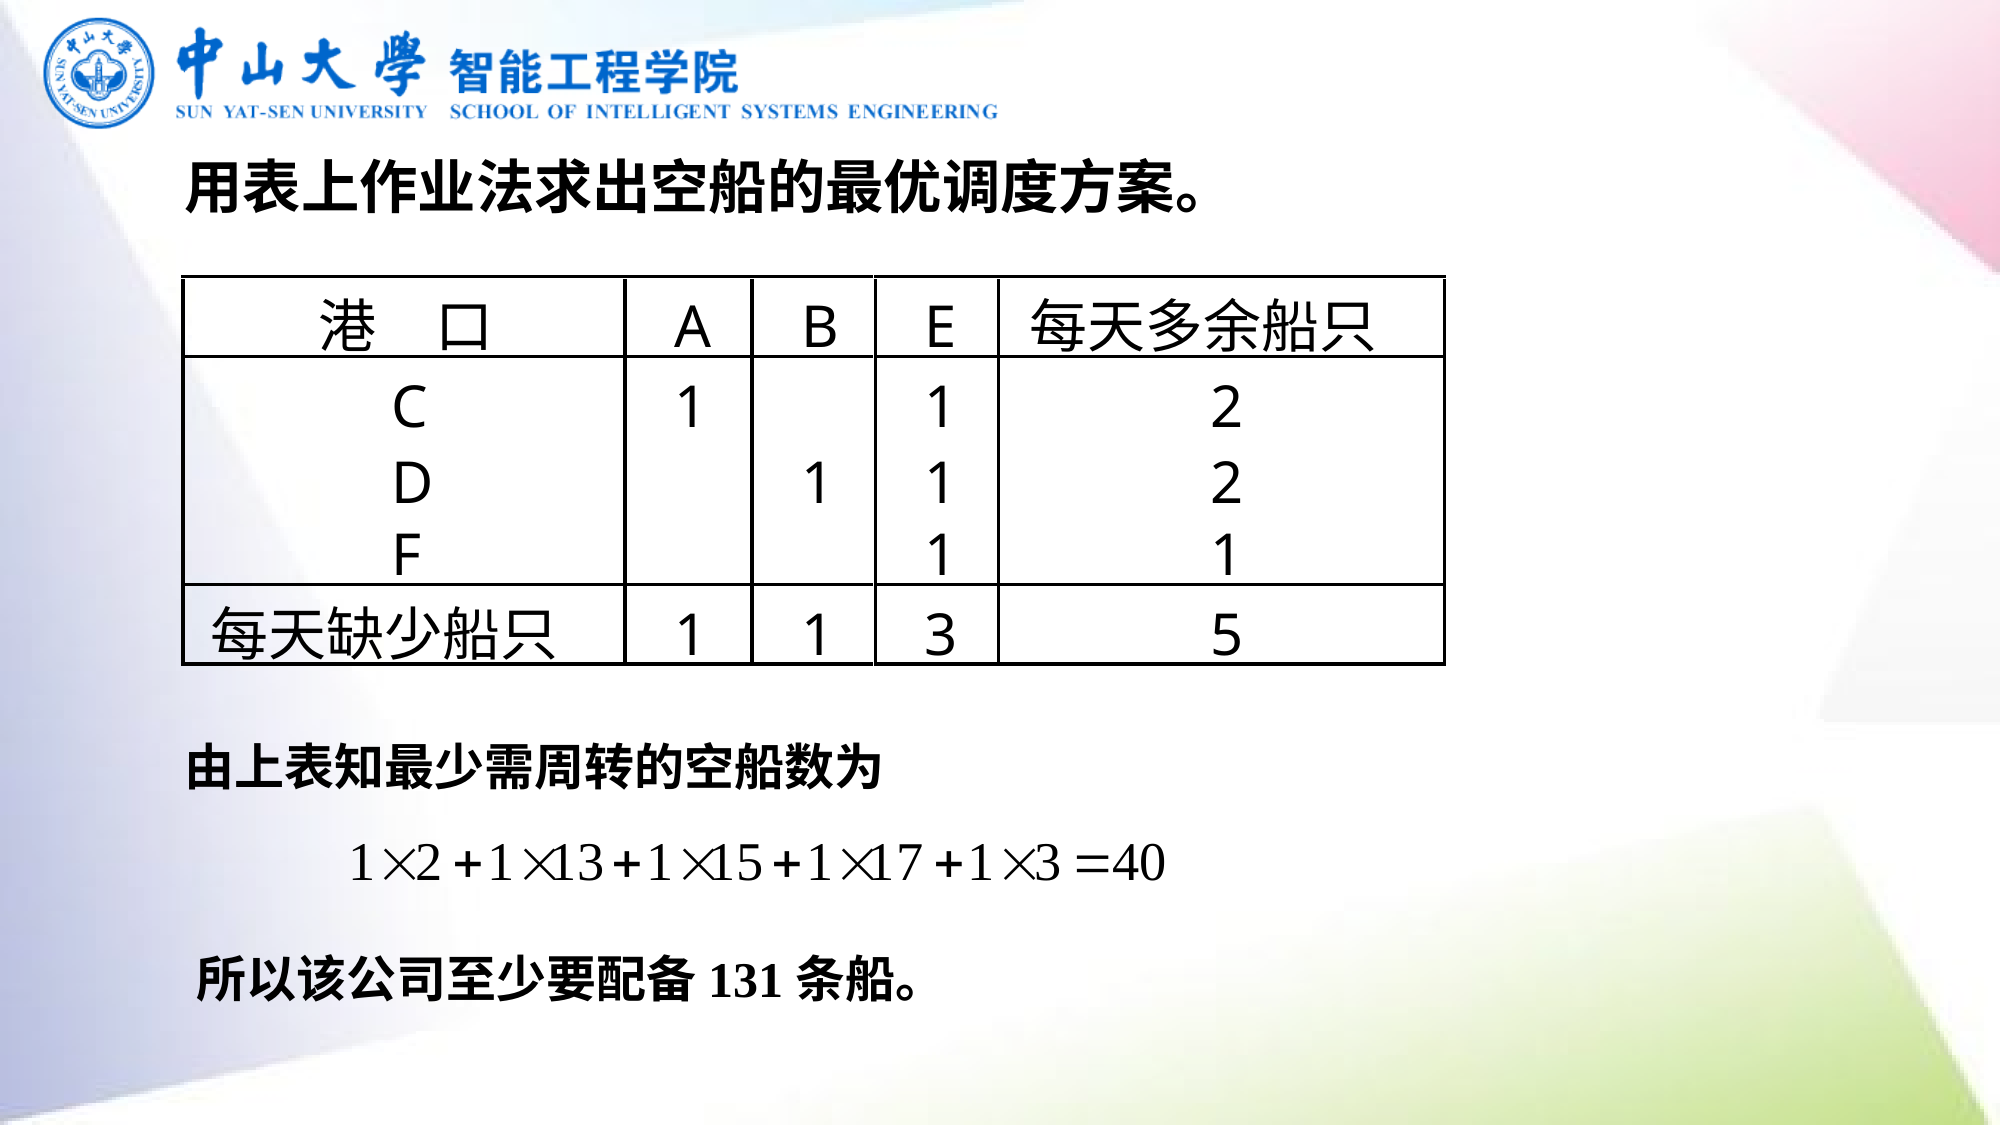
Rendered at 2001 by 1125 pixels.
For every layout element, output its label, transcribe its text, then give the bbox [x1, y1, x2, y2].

picture [39, 0, 1000, 150]
text_box 由上表知最少需周转的空船数为 [169, 742, 914, 803]
text_box 所以该公司至少要配备131条船。 [181, 940, 1280, 1016]
title 用表上作业法求出空船的最优调度方案。 [169, 151, 1345, 227]
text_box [0, 274, 1845, 742]
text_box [346, 834, 1174, 893]
table_cell 4 [0, 0, 2000, 1125]
